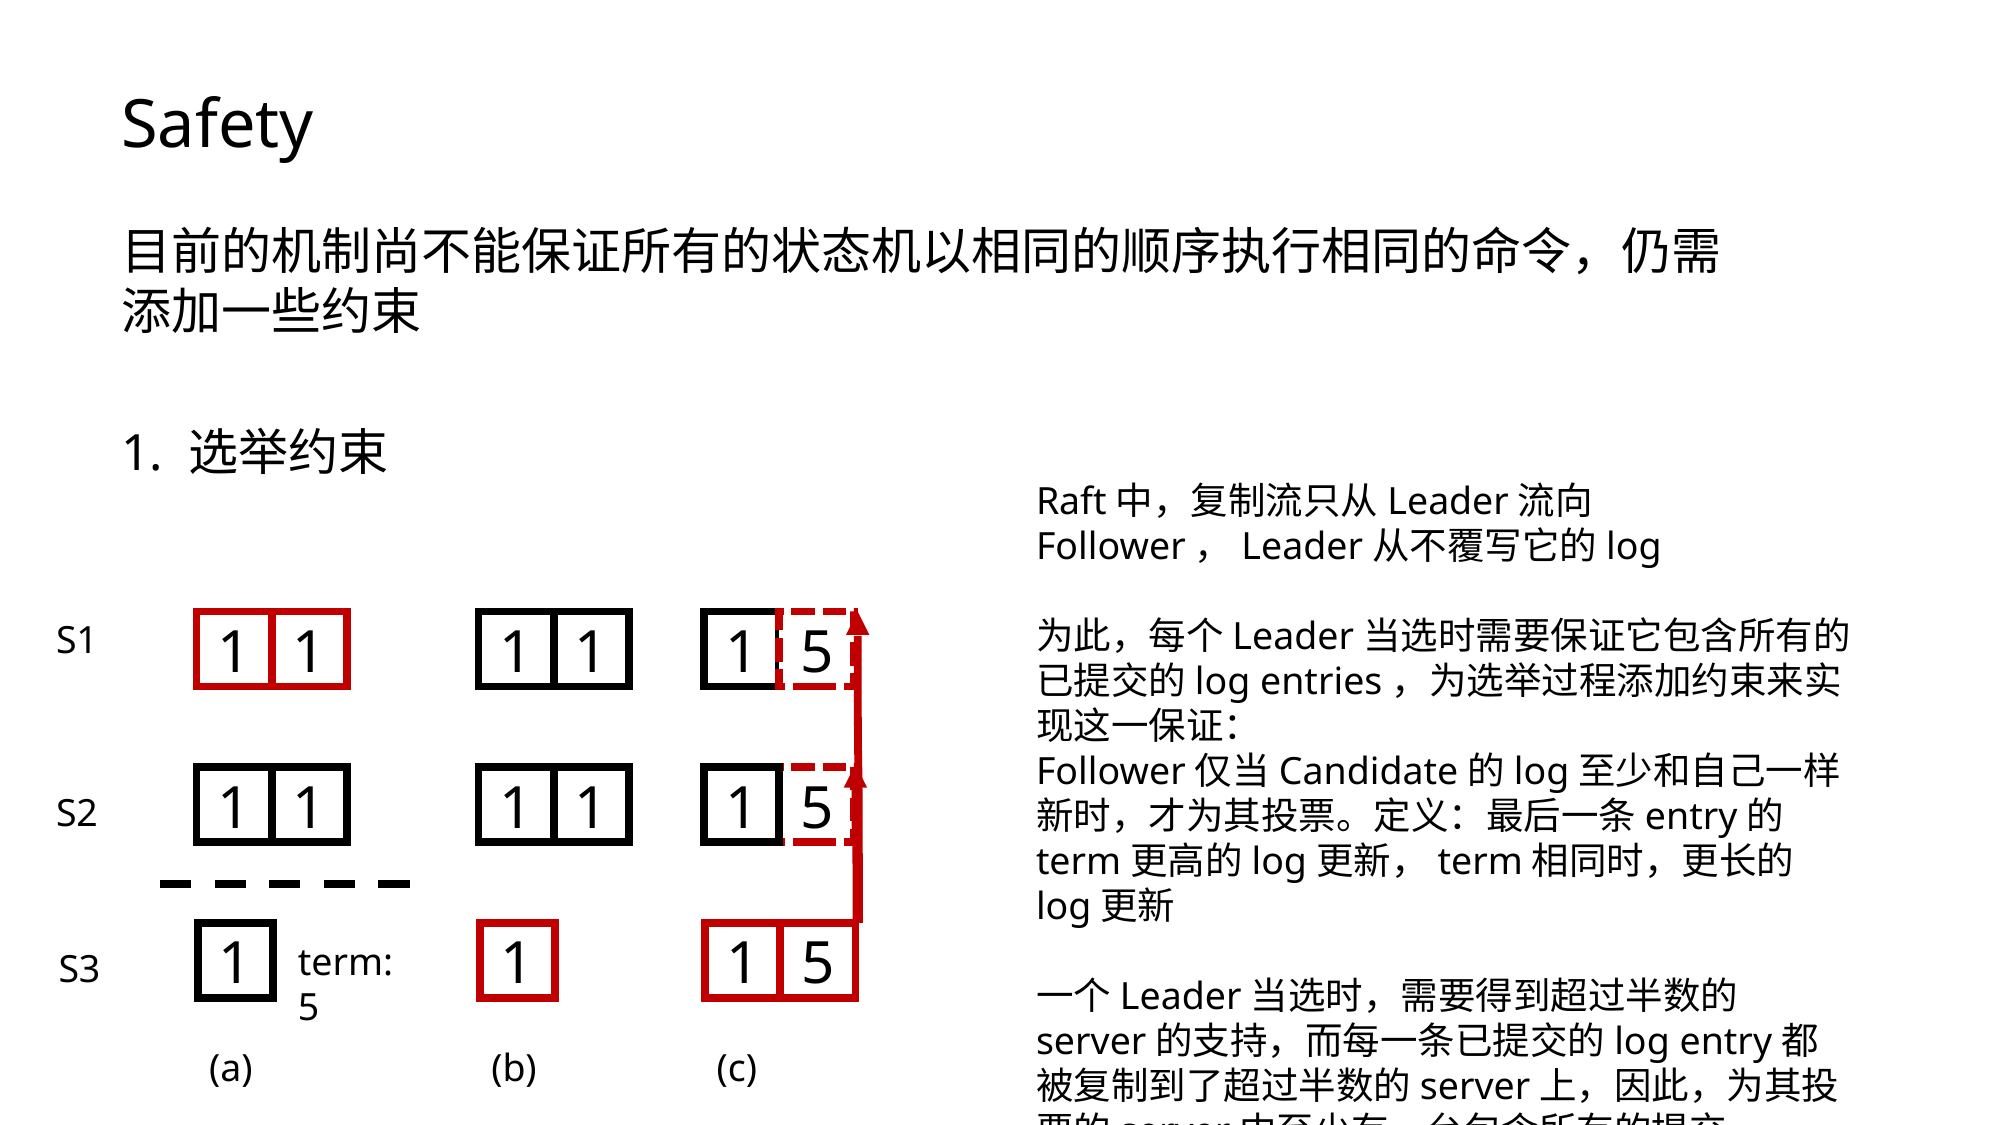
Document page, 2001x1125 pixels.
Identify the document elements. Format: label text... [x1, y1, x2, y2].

text_box (a) [184, 1036, 284, 1097]
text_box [160, 611, 859, 998]
text_box (b) [466, 1036, 566, 1097]
text_box S3 [34, 937, 133, 997]
text_box 1. 选举约束 [106, 413, 1755, 609]
text_box (c) [692, 1036, 791, 1097]
text_box S2 [41, 782, 140, 842]
text_box 目前的机制尚不能保证所有的状态机以相同的顺序执行相同的命令，仍需添加一些约束 [106, 211, 1755, 413]
text_box term: 5 [283, 998, 430, 1036]
text_box Safety [106, 73, 743, 168]
text_box Raft中，复制流只从Leader流向Follower，Leader从不覆写它的log 为此，每个Leader当选时需要保证它包含所有的已提交的log entries，为选举过程添加约束来实现这一保证： Follower仅当Candidate的log至少和自己一样新时，才为其投票。定义：最后一条entry的term更高的log更新，term相同时，更长的log更新 一个Leader当选时，需要得到超过半数的server的支持，而每一条已提交的log entry都被复制到了超过半数的server上，因此，为其投票的server中至少有一台包含所有的提交 [1021, 469, 1868, 1125]
text_box S1 [41, 609, 140, 669]
